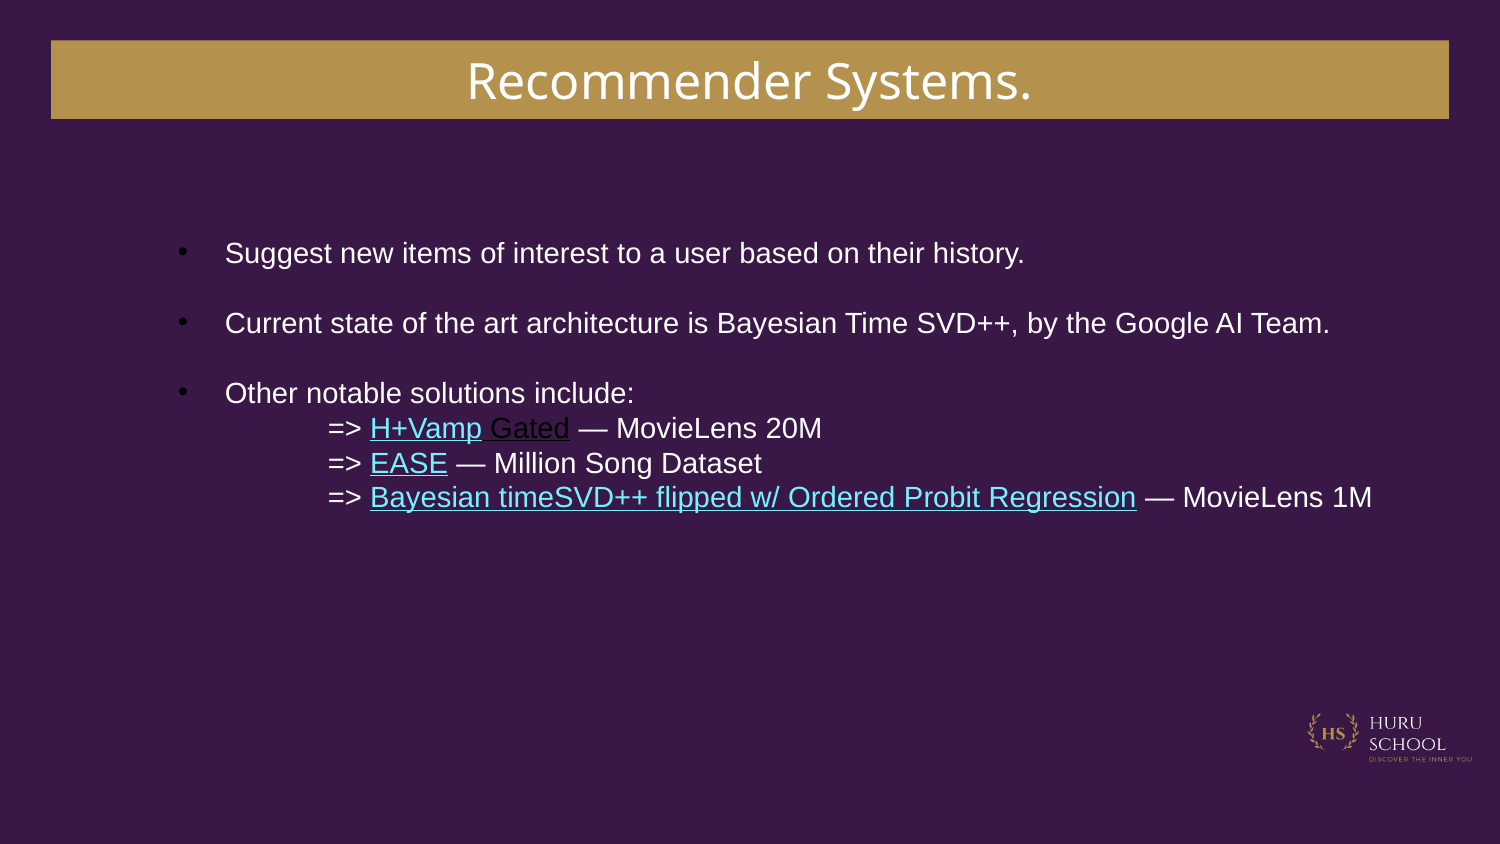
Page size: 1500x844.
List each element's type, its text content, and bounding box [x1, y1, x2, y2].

picture [1286, 630, 1500, 844]
title Recommender Systems. [51, 40, 1449, 119]
text_box Suggest new items of interest to a user based on their history. Current state of the art architecture is Bayesian Time SVD++, by the Google AI Team. Other notable solutions include: => H+Vamp Gated — MovieLens 20M => EASE — Million Song Dataset => Bayesian timeSVD++ flipped w/ Ordered Probit Regression — MovieLens 1M [163, 226, 1388, 522]
